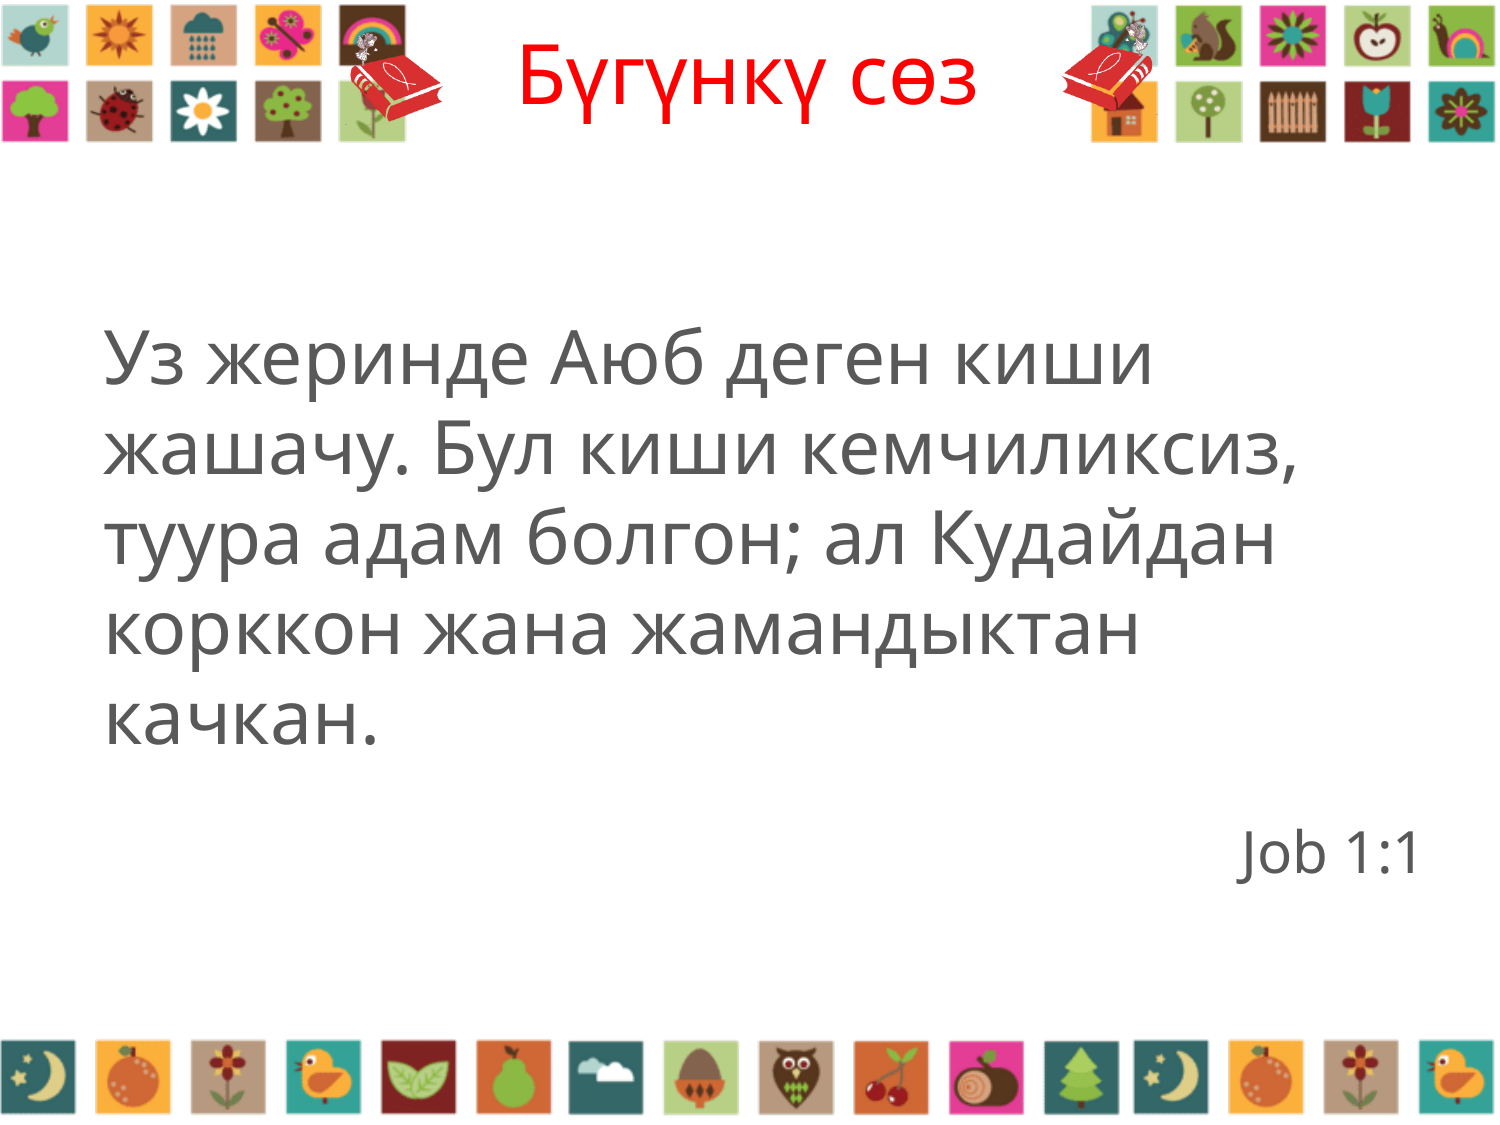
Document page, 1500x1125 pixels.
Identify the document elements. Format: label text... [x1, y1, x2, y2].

text_box Бүгүнкү сөз [425, 13, 1078, 129]
picture [0, 3, 475, 150]
text_box Уз жеринде Аюб деген киши жашачу. Бул киши кемчиликсиз, туура адам болгон; ал Кудайдан корккон жана жамандыктан качкан. [88, 302, 1436, 768]
text_box Job 1:1 [808, 807, 1441, 893]
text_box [0, 1028, 1500, 1118]
picture [1030, 3, 1500, 150]
